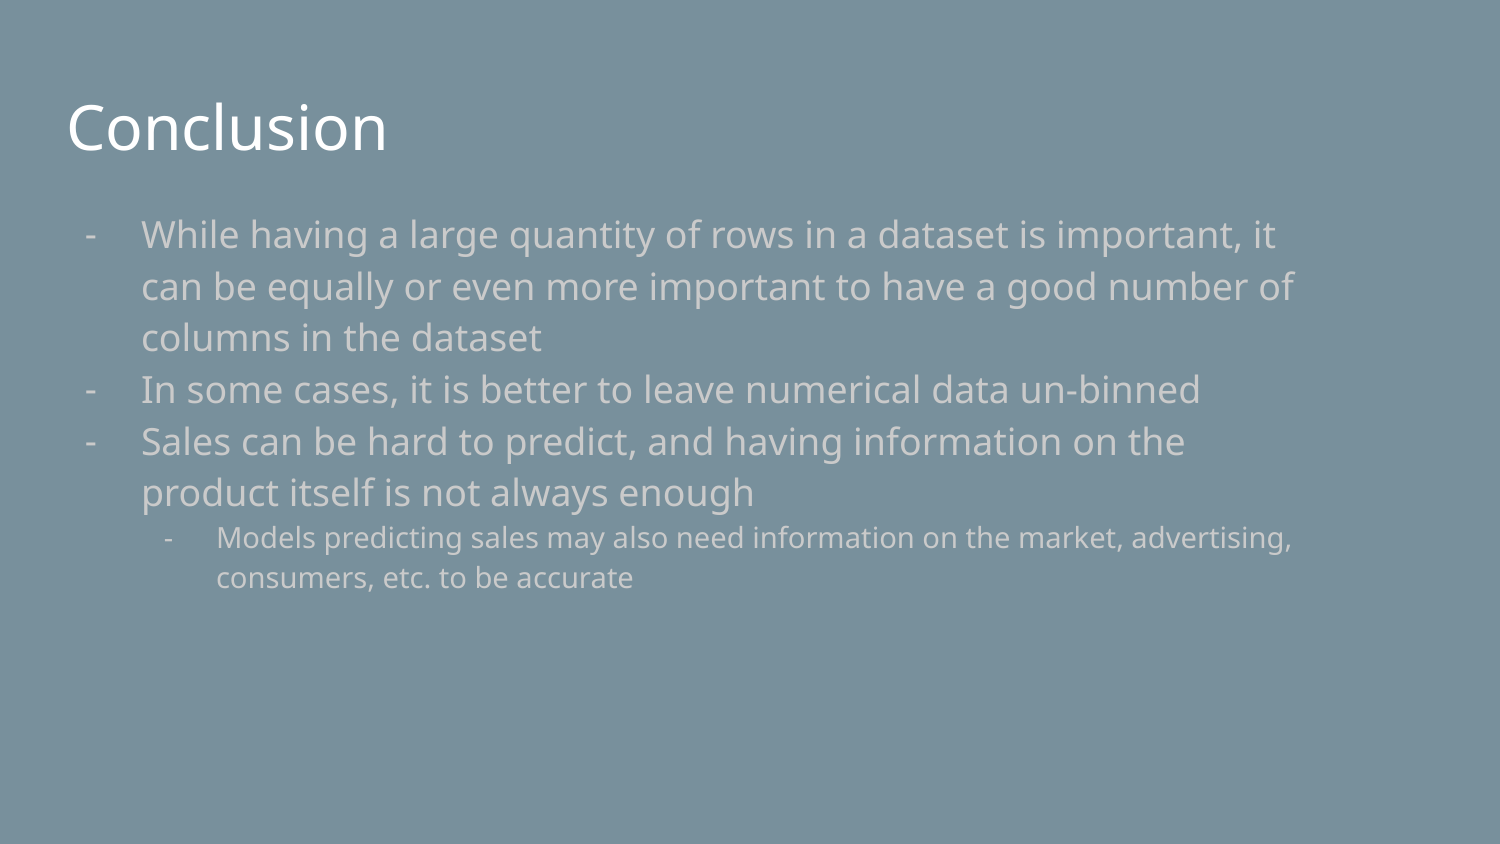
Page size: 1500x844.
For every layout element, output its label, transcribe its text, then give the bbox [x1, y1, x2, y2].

list While having a large quantity of rows in a dataset is important, it can be equally or even more important to have a good number of columns in the dataset In some cases, it is better to leave numerical data un-binned Sales can be hard to predict, and having information on the product itself is not always enough Models predicting sales may also need information on the market, advertising, consumers, etc. to be accurate [51, 189, 1312, 750]
title Conclusion [51, 72, 1449, 167]
